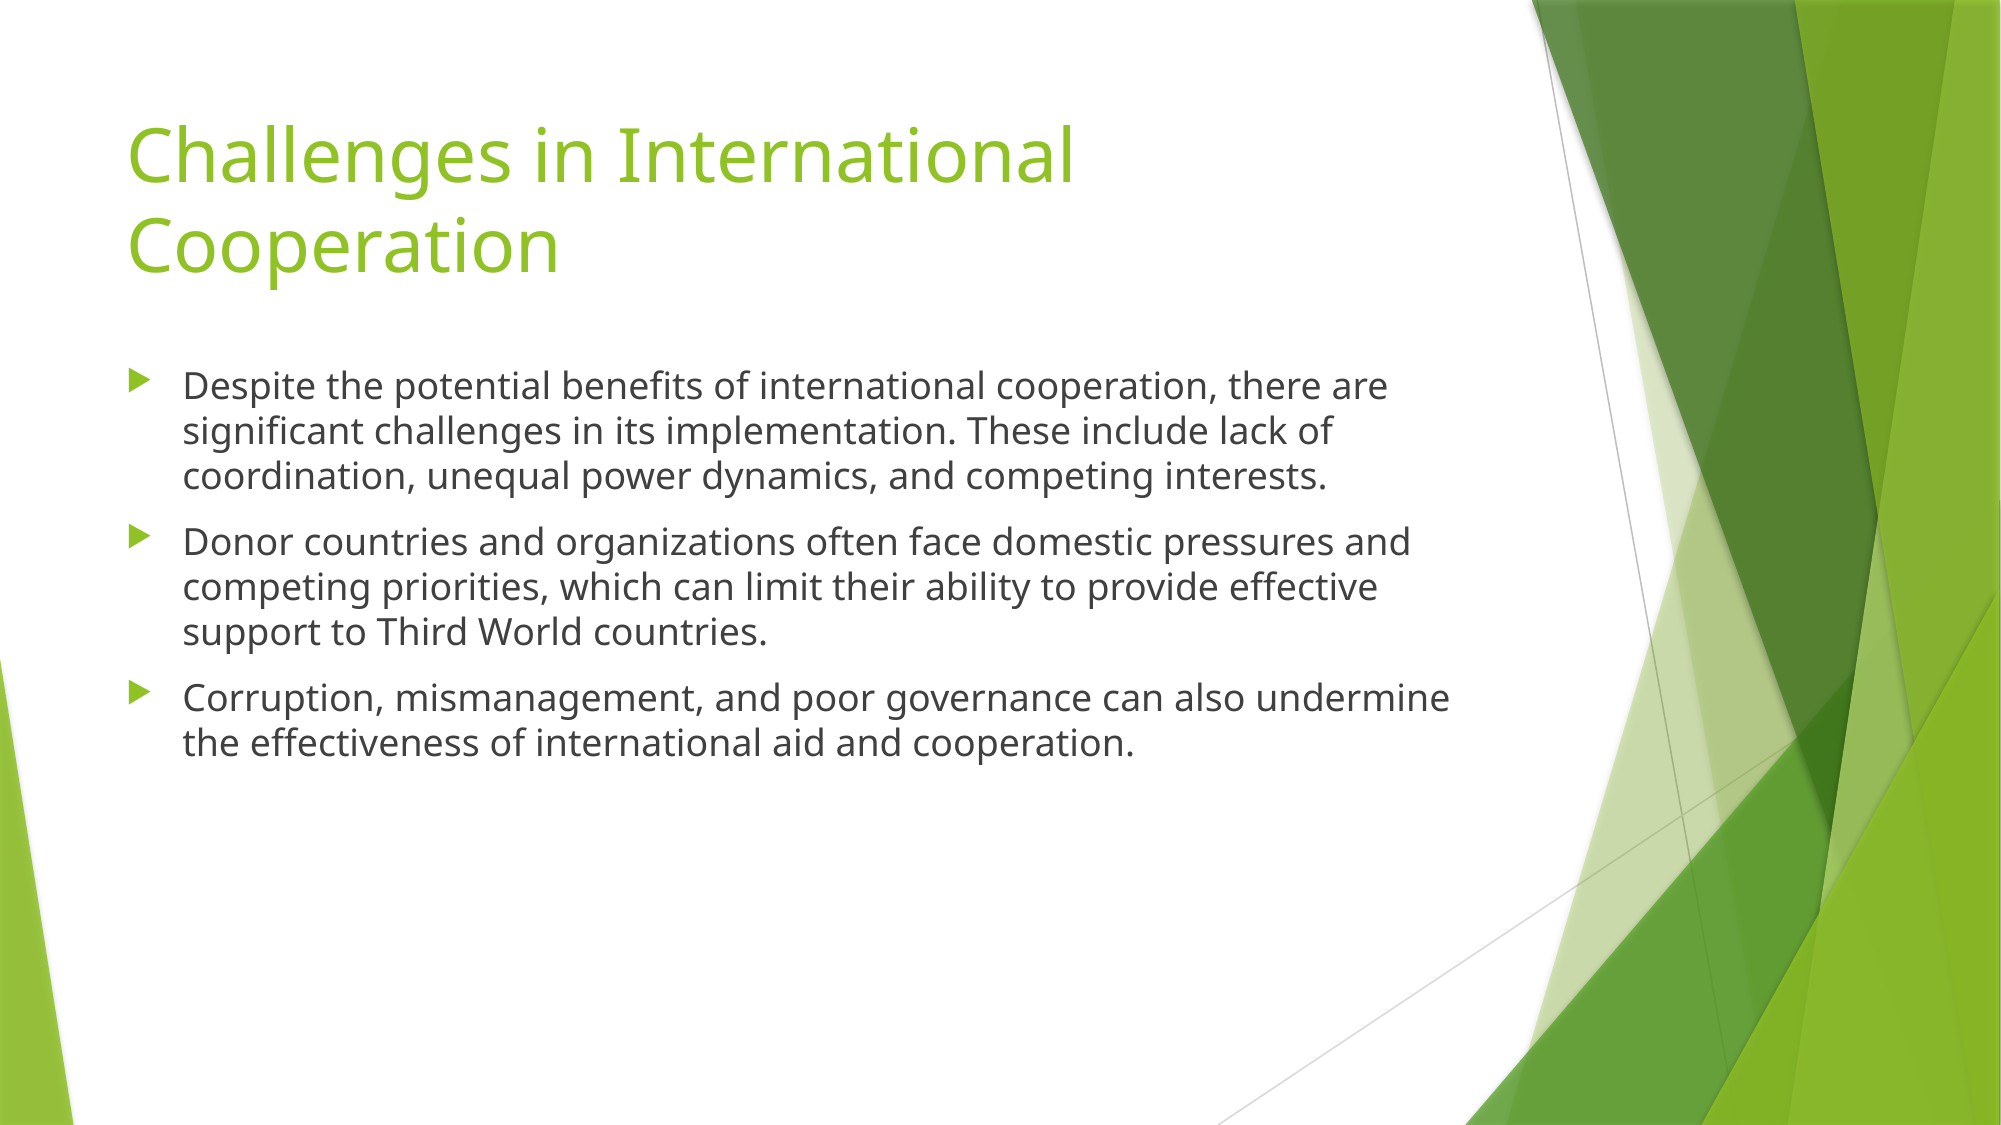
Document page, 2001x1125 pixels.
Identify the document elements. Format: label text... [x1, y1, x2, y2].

title Challenges in International Cooperation [111, 99, 1522, 317]
list Despite the potential benefits of international cooperation, there are significant challenges in its implementation. These include lack of coordination, unequal power dynamics, and competing interests. Donor countries and organizations often face domestic pressures and competing priorities, which can limit their ability to provide effective support to Third World countries. Corruption, mismanagement, and poor governance can also undermine the effectiveness of international aid and cooperation. [111, 354, 1522, 992]
